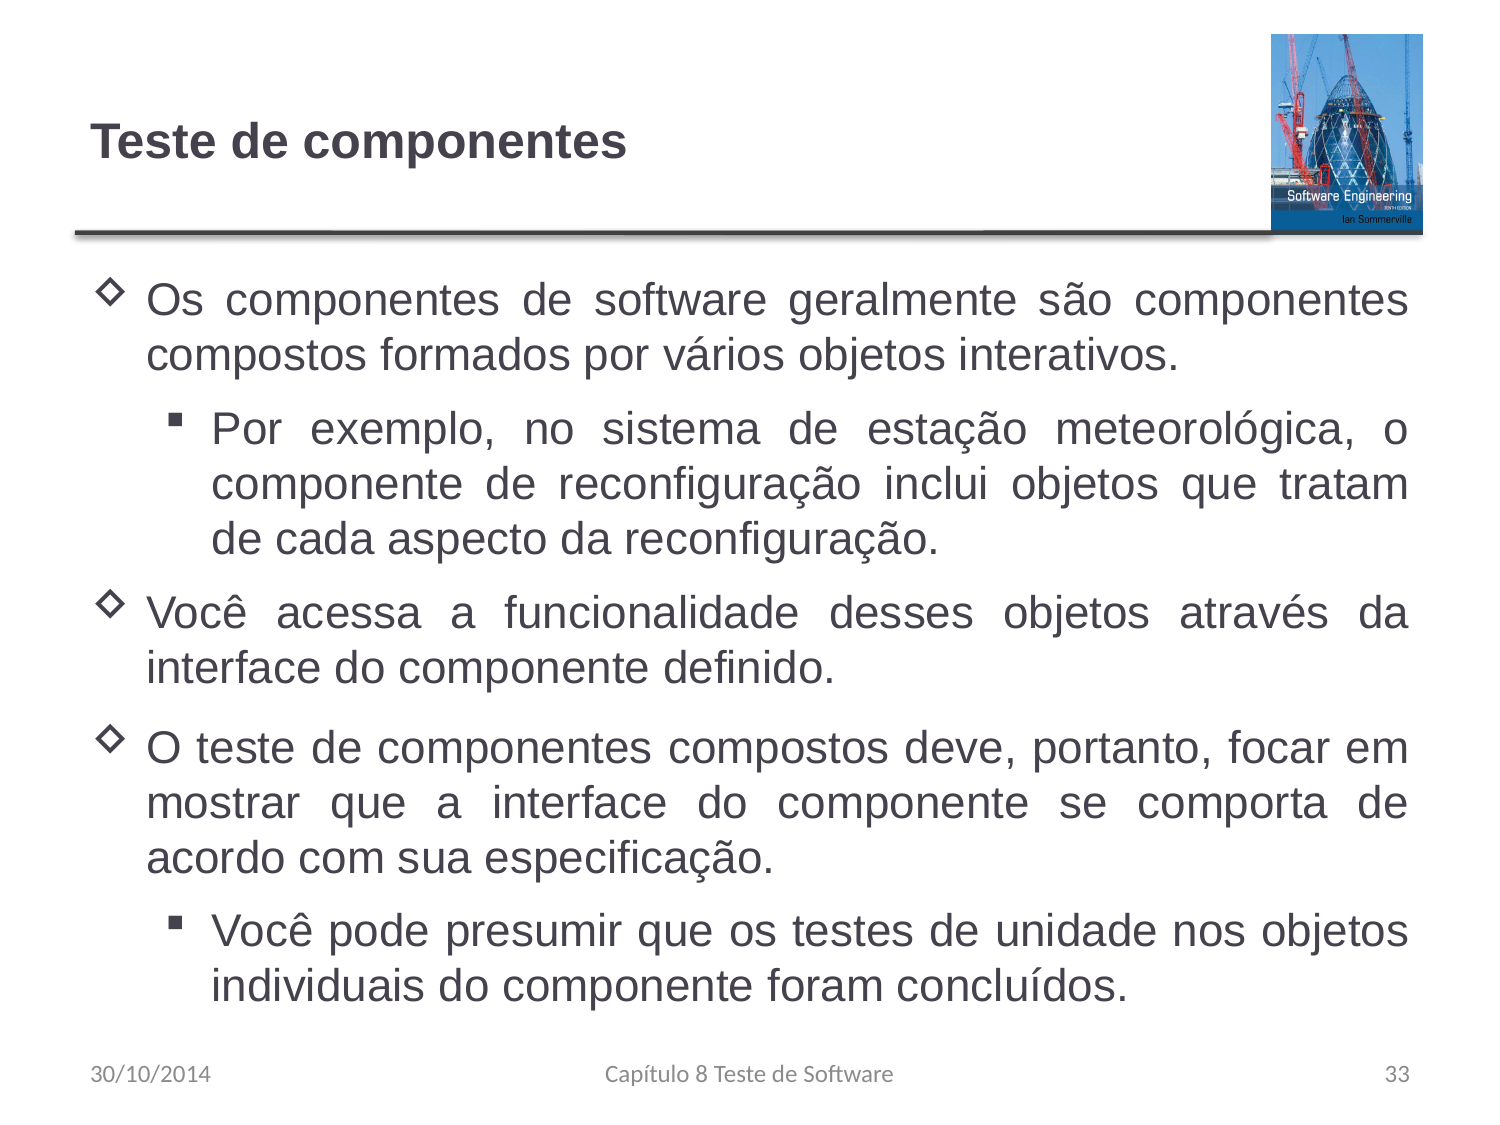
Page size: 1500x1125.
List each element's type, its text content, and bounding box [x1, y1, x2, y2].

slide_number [75, 1042, 425, 1103]
picture [1271, 34, 1423, 230]
list Os componentes de software geralmente são componentes compostos formados por vários objetos interativos. Por exemplo, no sistema de estação meteorológica, o componente de reconfiguração inclui objetos que tratam de cada aspecto da reconfiguração. Você acessa a funcionalidade desses objetos através da interface do componente definido. O teste de componentes compostos deve, portanto, focar em mostrar que a interface do componente se comporta de acordo com sua especificação. Você pode presumir que os testes de unidade nos objetos individuais do componente foram concluídos. [75, 262, 1425, 1005]
footer Capítulo 8 Teste de Software [512, 1042, 988, 1103]
title Teste de componentes [74, 44, 1272, 233]
slide_number 33 [1074, 1042, 1425, 1103]
